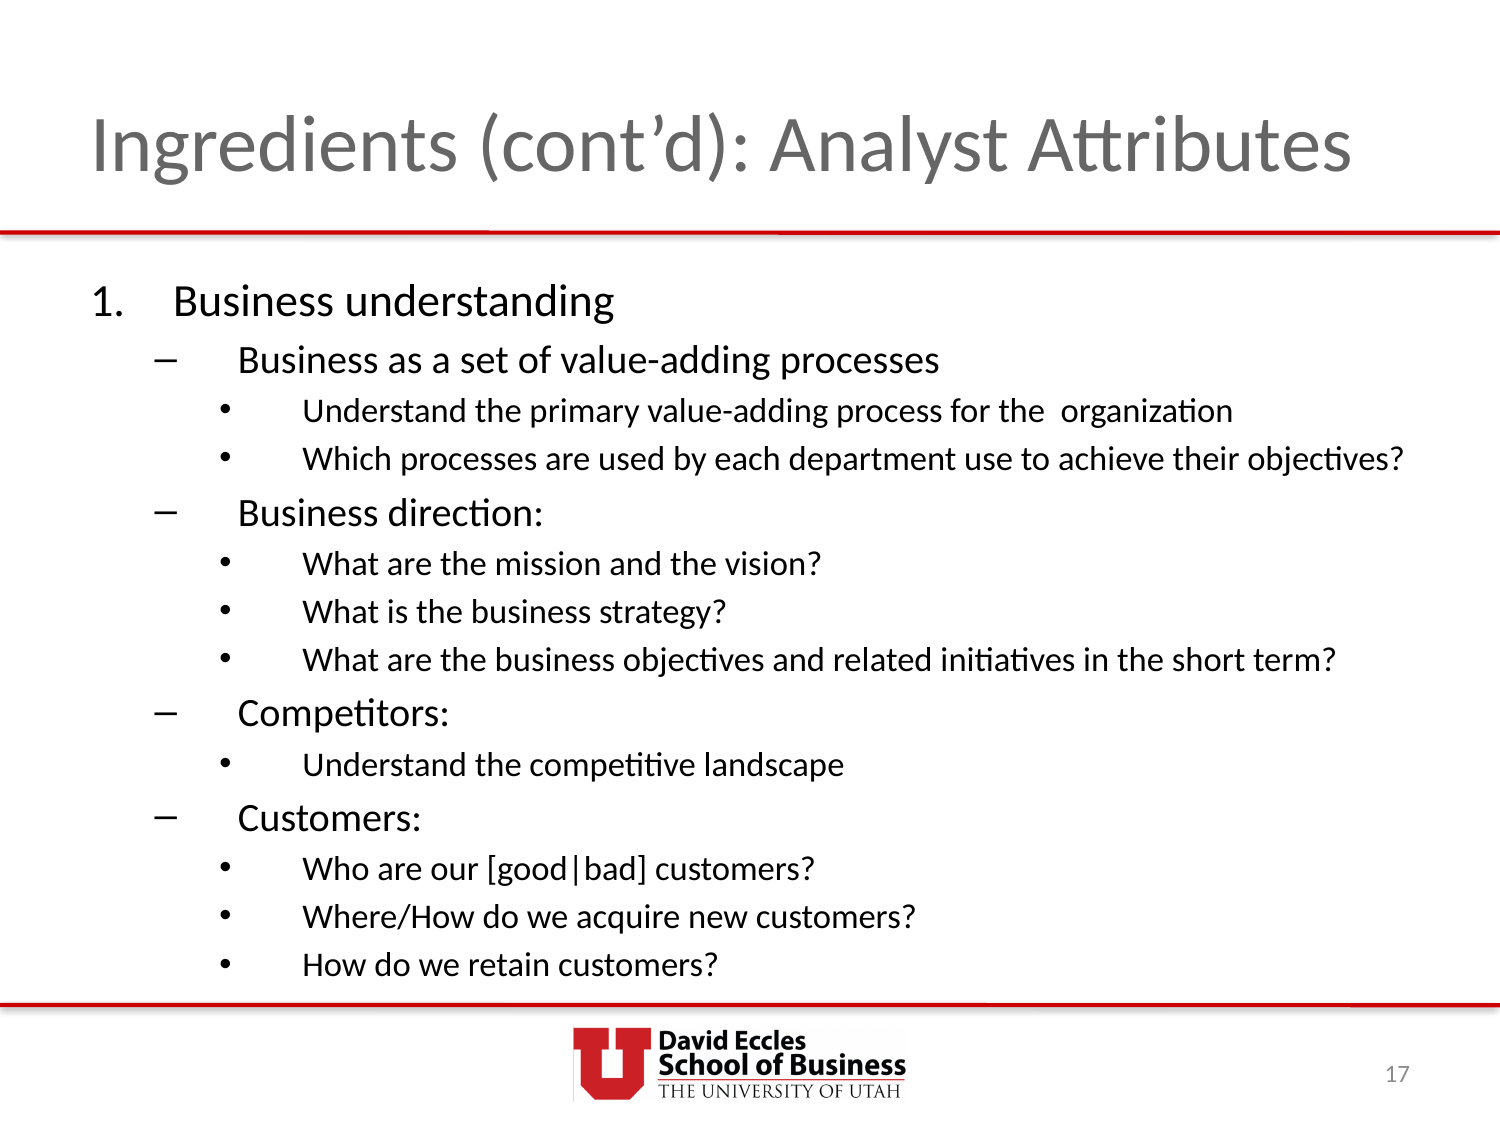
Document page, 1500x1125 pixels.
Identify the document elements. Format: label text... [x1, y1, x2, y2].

slide_number 17 [1074, 1042, 1425, 1103]
list Business understanding Business as a set of value-adding processes Understand the primary value-adding process for the organization Which processes are used by each department use to achieve their objectives? Business direction: What are the mission and the vision? What is the business strategy? What are the business objectives and related initiatives in the short term? Competitors: Understand the competitive landscape Customers: Who are our [good|bad] customers? Where/How do we acquire new customers? How do we retain customers? [75, 262, 1425, 1005]
picture [573, 1026, 907, 1102]
title Ingredients (cont’d): Analyst Attributes [75, 45, 1425, 233]
